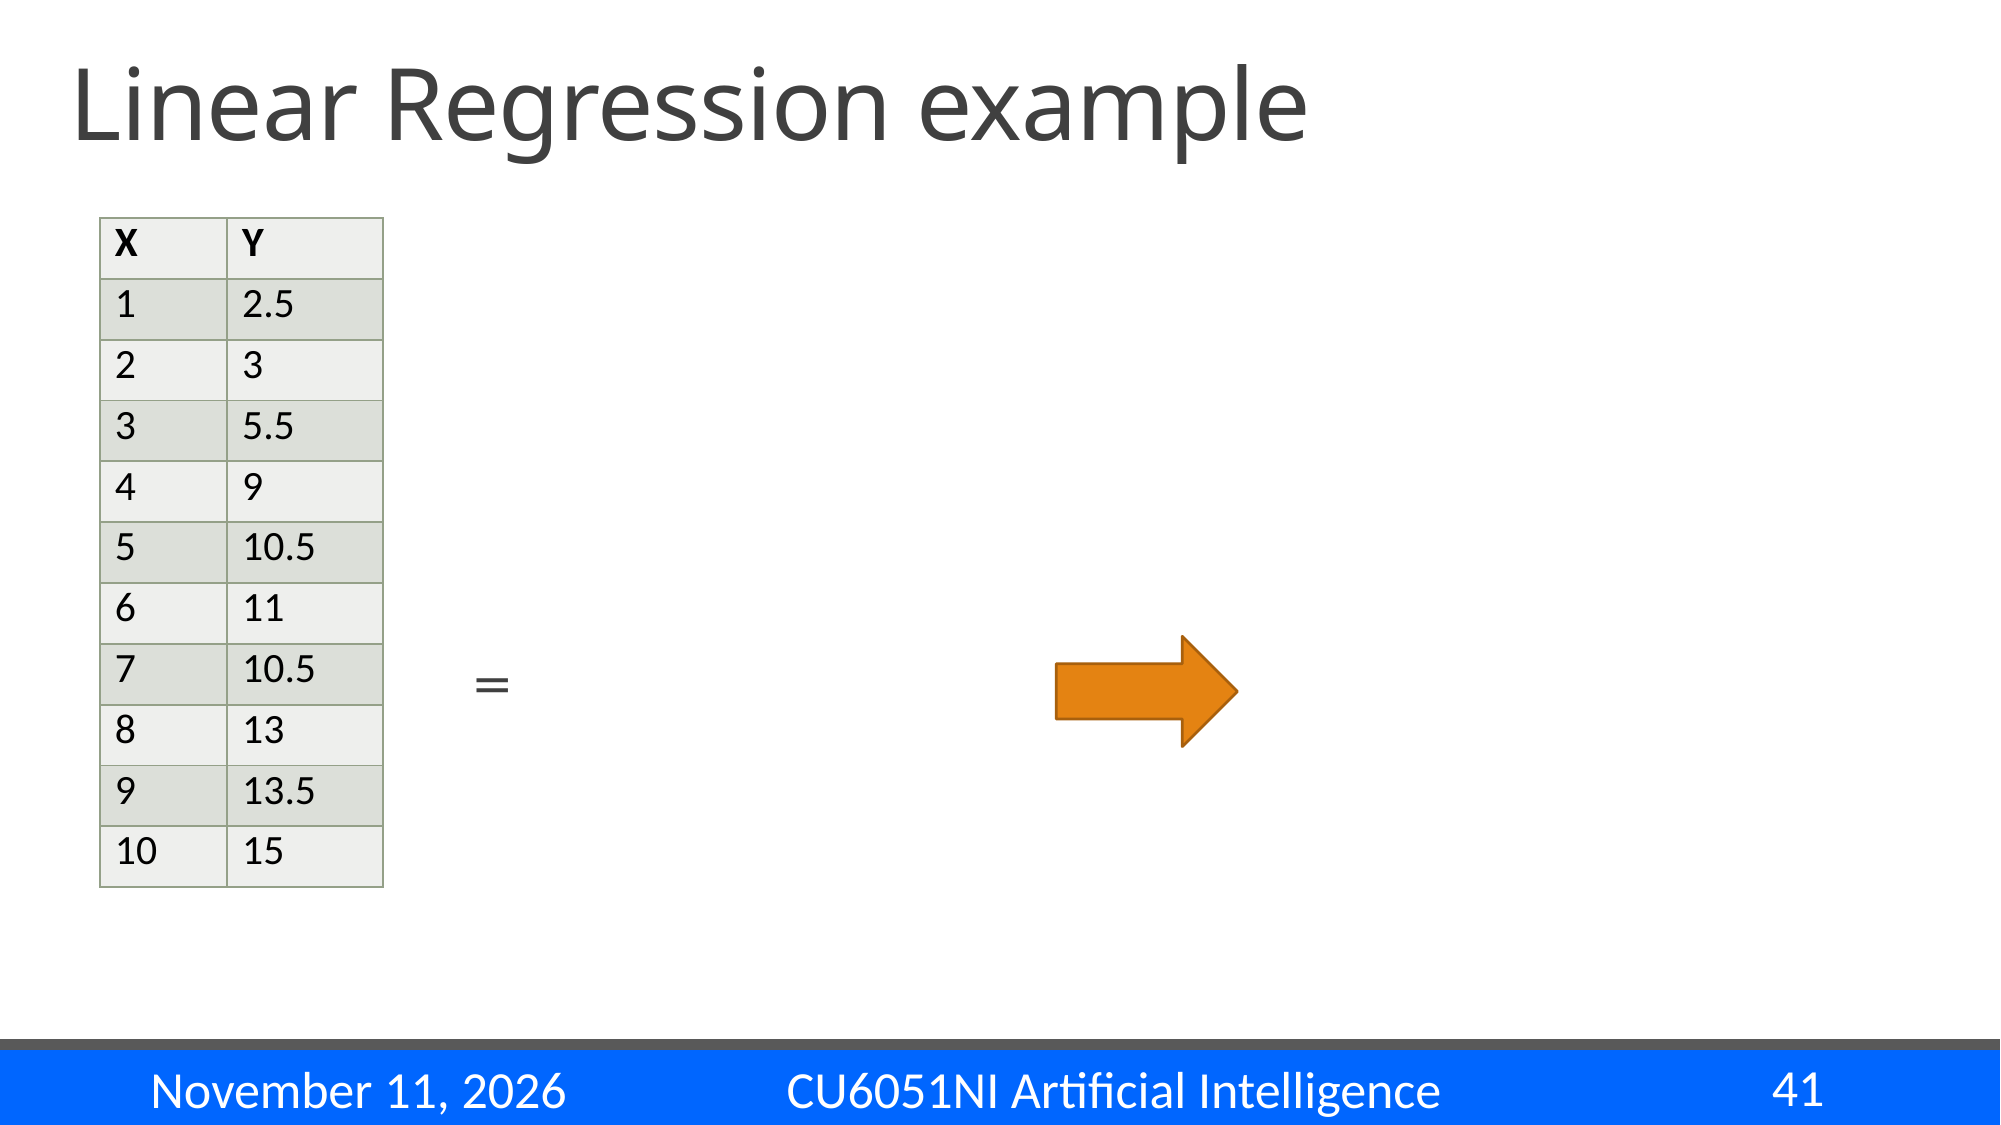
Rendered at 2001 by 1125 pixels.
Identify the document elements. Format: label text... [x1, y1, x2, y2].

table_cell 3 [101, 401, 226, 460]
table_cell 10.5 [228, 645, 382, 704]
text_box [1055, 576, 1830, 835]
table_cell 4 [101, 462, 226, 521]
table_cell 7 [101, 645, 226, 704]
table_cell 9 [228, 462, 382, 521]
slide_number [135, 1057, 622, 1118]
table_cell 2.5 [228, 280, 382, 339]
title Linear Regression example [54, 39, 1943, 169]
table_header Y [228, 219, 382, 278]
table_header X [101, 219, 226, 278]
table_cell 15 [228, 827, 382, 886]
footer CU6051NI Artificial Intelligence [695, 1057, 1533, 1118]
table_cell 13 [228, 706, 382, 765]
table_cell 2 [101, 341, 226, 400]
table_cell 3 [228, 341, 382, 400]
table_cell 1 [101, 280, 226, 339]
table_cell 5 [101, 523, 226, 582]
table_cell 11 [228, 584, 382, 643]
table_cell 5.5 [228, 401, 382, 460]
slide_number 41 [1624, 1056, 1840, 1116]
table_cell 9 [101, 766, 226, 825]
table_cell 10.5 [228, 523, 382, 582]
table_cell 13.5 [228, 766, 382, 825]
table_cell 6 [101, 584, 226, 643]
table_cell 10 [101, 827, 226, 886]
table_cell 8 [101, 706, 226, 765]
